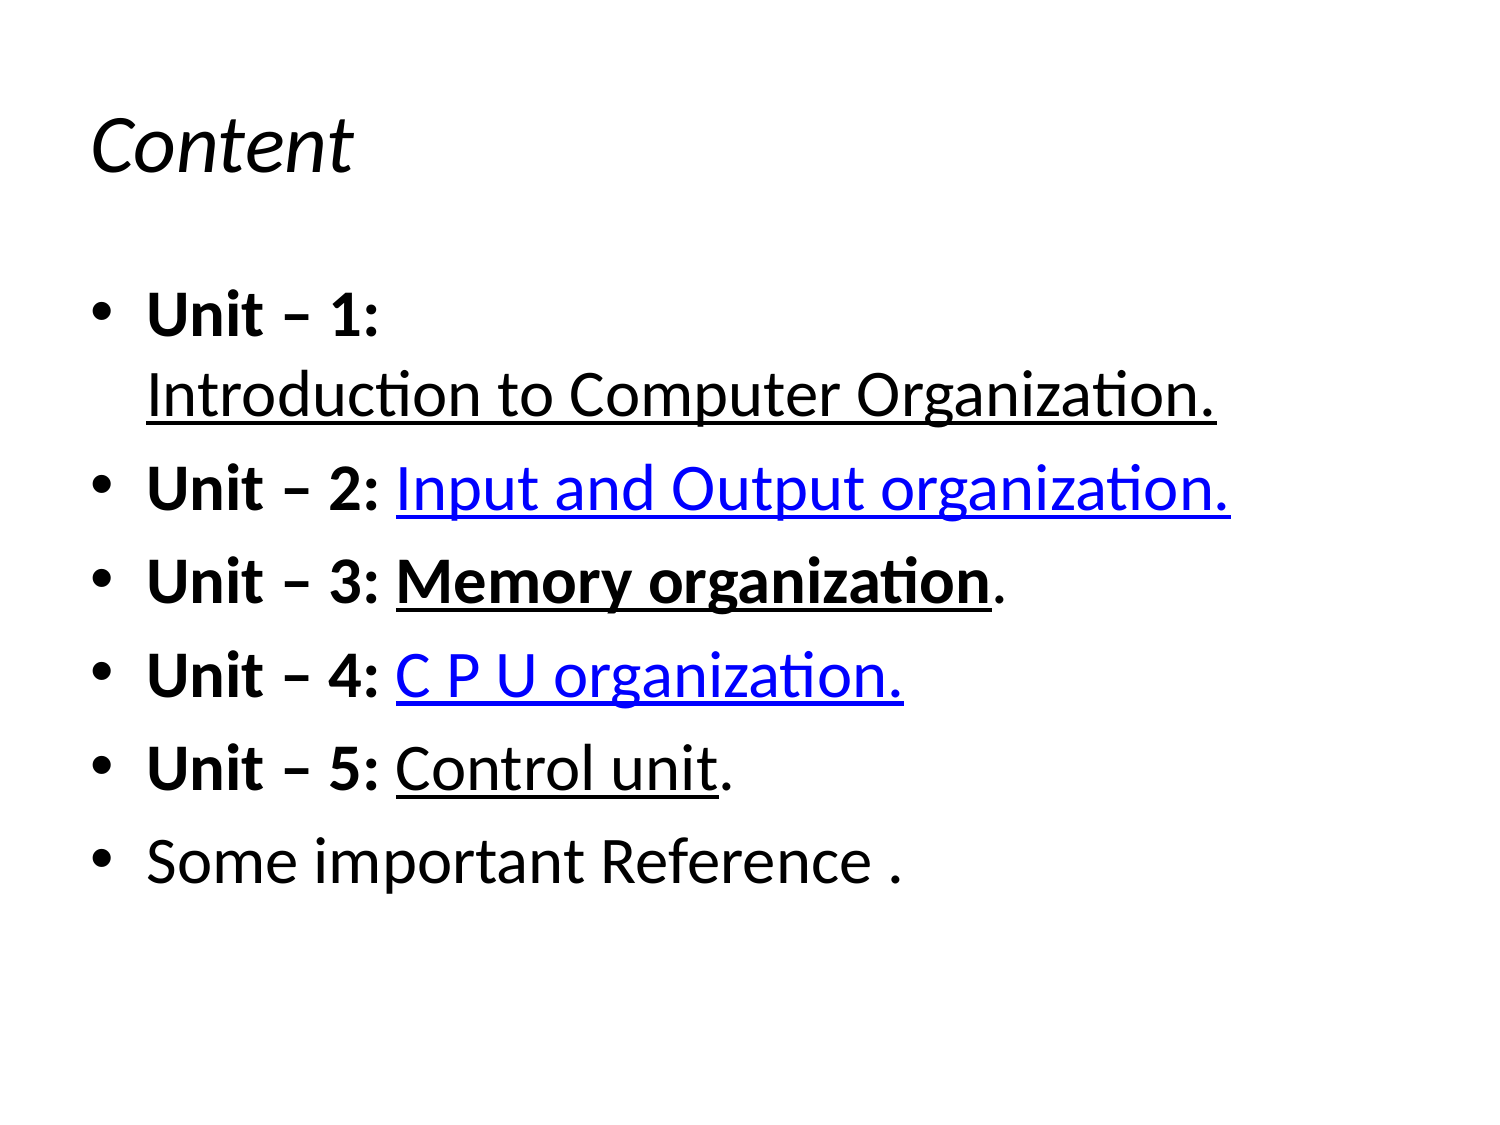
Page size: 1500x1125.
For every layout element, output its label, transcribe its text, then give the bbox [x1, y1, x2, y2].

list Unit – 1: Introduction to Computer Organization. Unit – 2: Input and Output organization. Unit – 3: Memory organization. Unit – 4: C P U organization. Unit – 5: Control unit. Some important Reference . [75, 262, 1425, 1005]
title Content [75, 45, 1425, 233]
